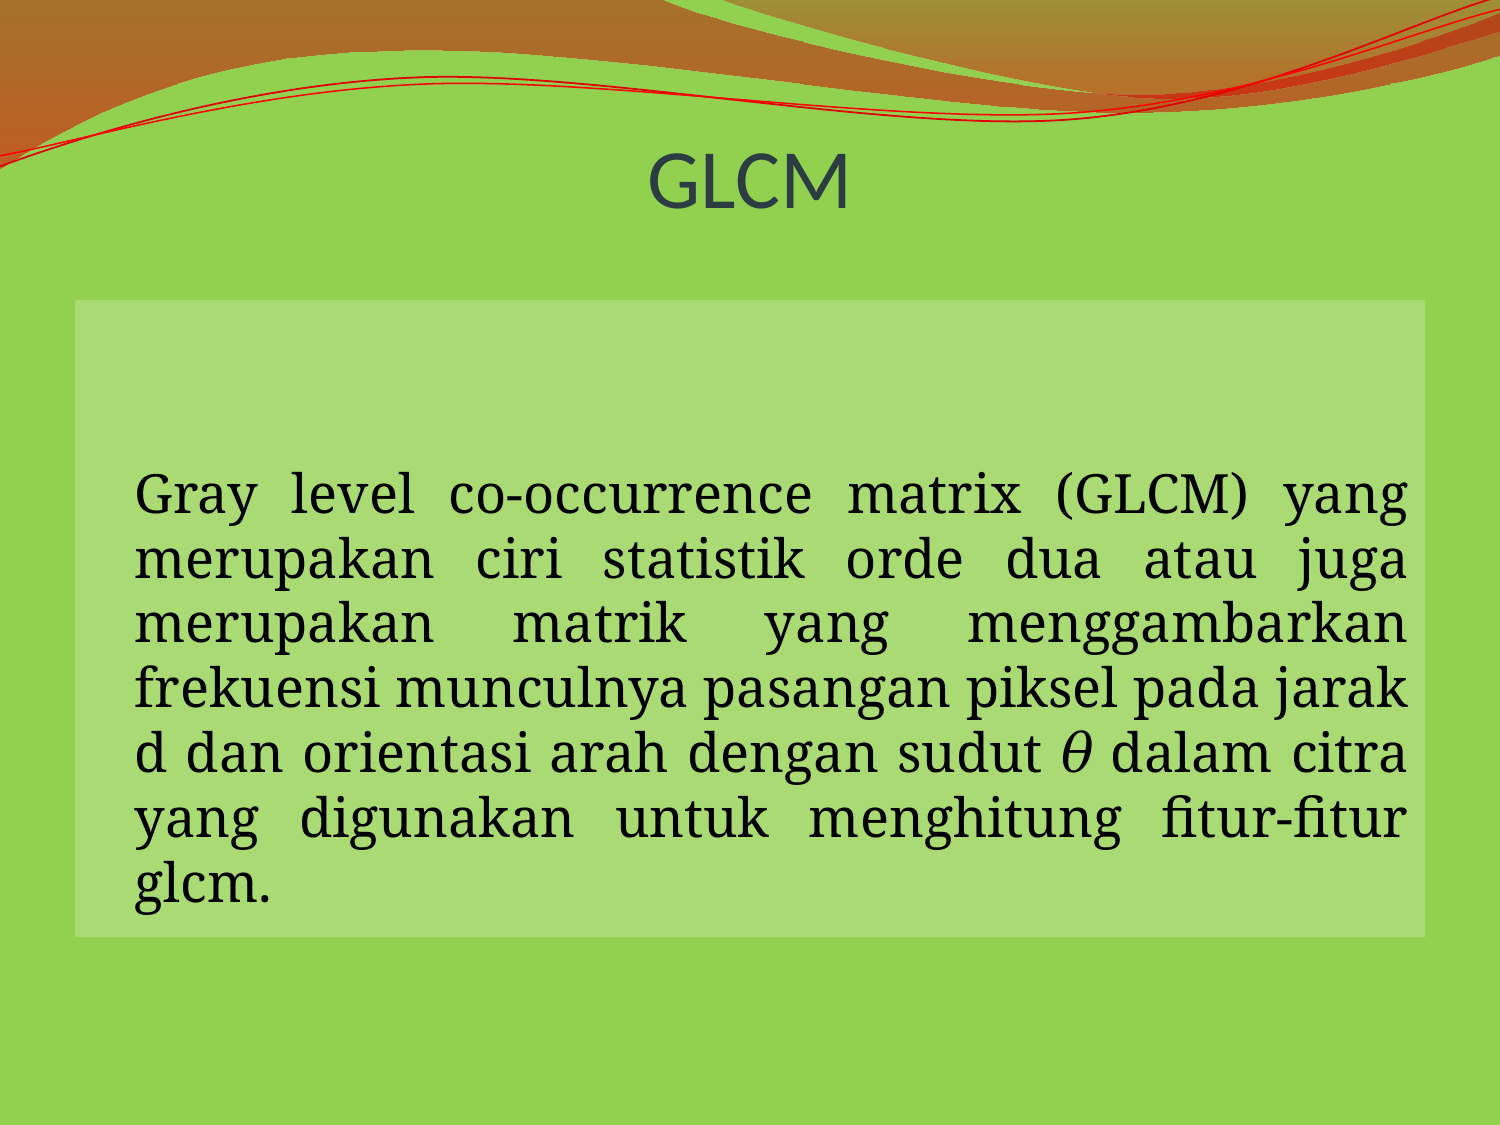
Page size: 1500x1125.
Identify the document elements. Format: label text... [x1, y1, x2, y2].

title GLCM [75, 115, 1425, 225]
list Gray level co-occurrence matrix (GLCM) yang merupakan ciri statistik orde dua atau juga merupakan matrik yang menggambarkan frekuensi munculnya pasangan piksel pada jarak d dan orientasi arah dengan sudut 𝜃 dalam citra yang digunakan untuk menghitung fitur-fitur glcm. [75, 299, 1425, 938]
